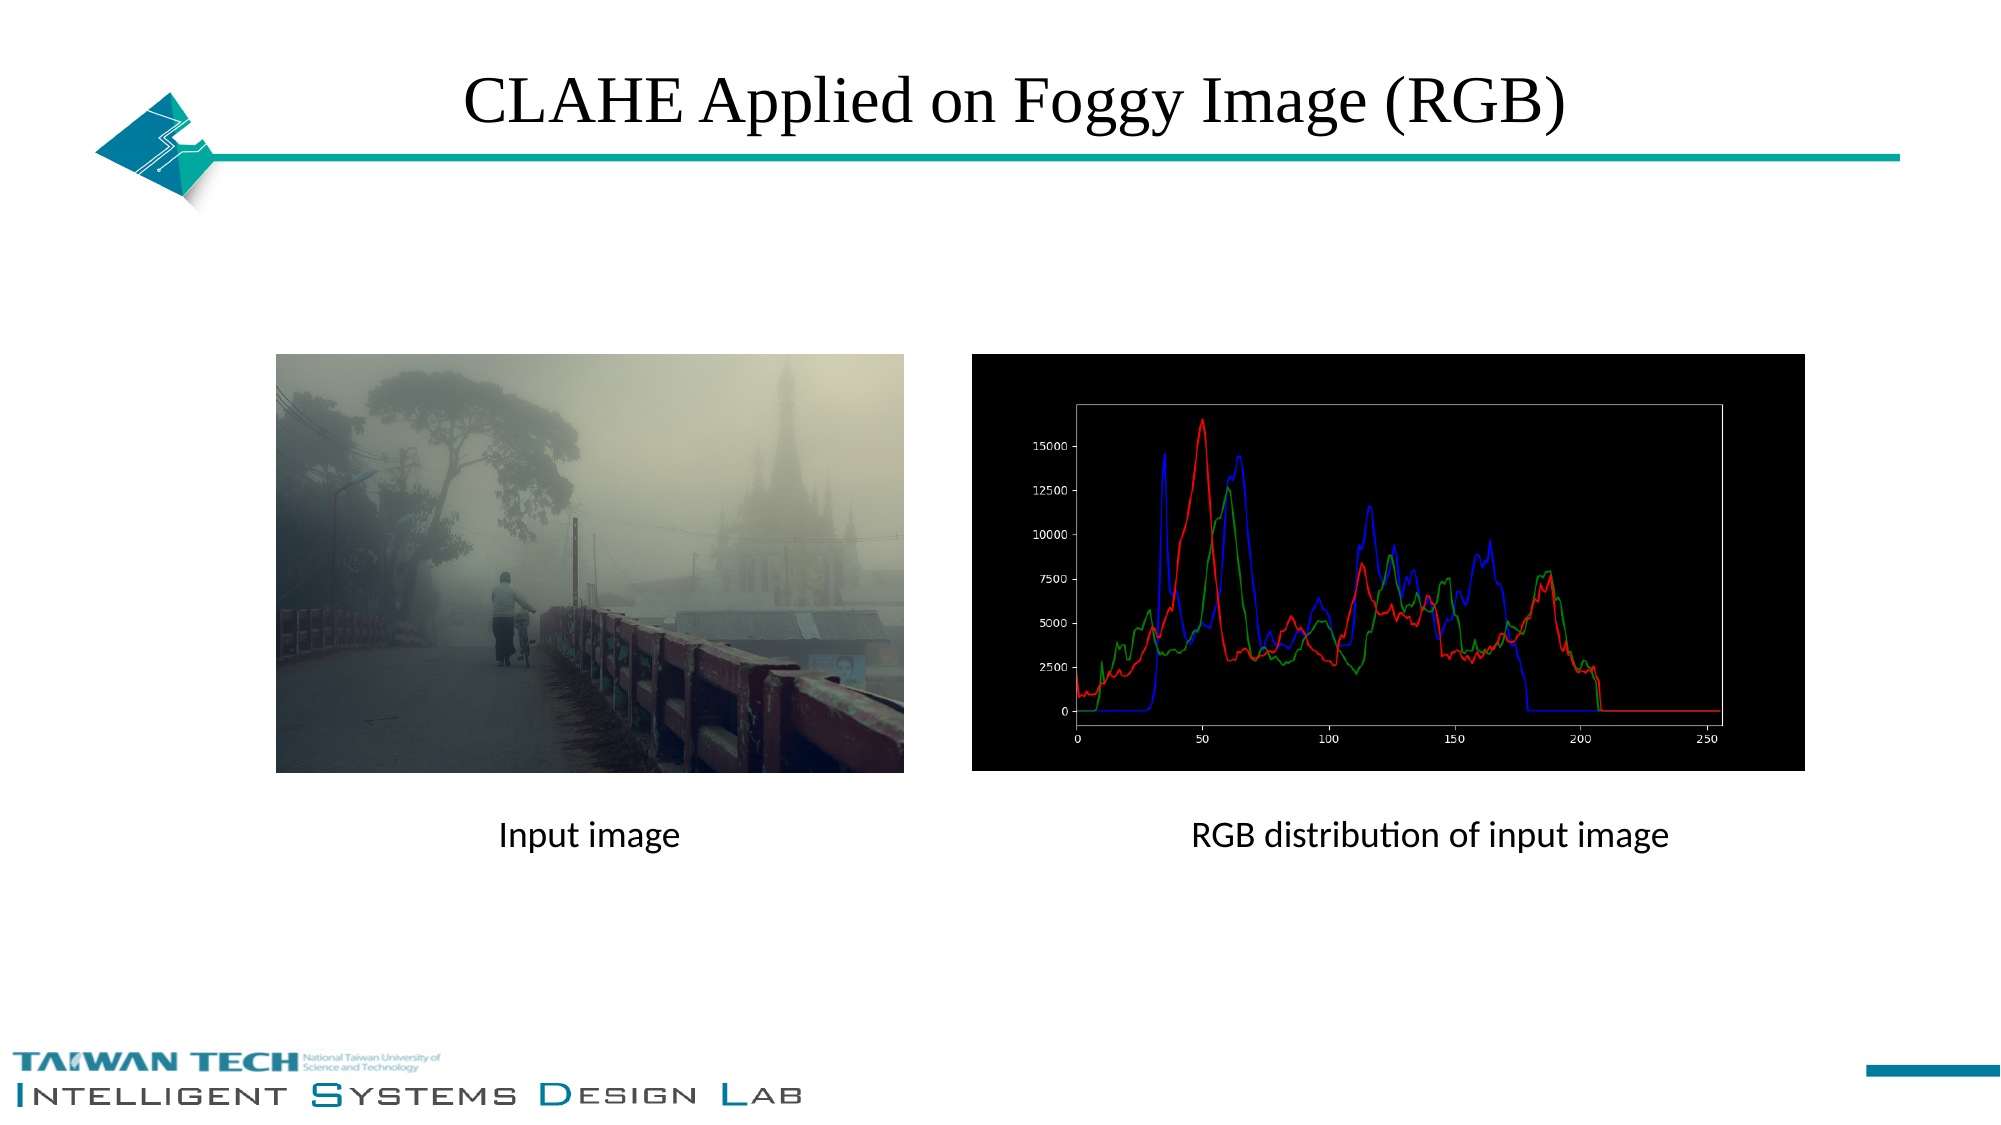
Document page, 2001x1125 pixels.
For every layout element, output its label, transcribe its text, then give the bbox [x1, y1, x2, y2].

picture [9, 1081, 524, 1110]
title CLAHE Applied on Foggy Image (RGB) [259, 42, 1772, 150]
picture [972, 354, 1805, 771]
picture [276, 354, 904, 773]
picture [89, 87, 246, 222]
picture [9, 1046, 445, 1078]
picture [533, 1075, 820, 1112]
text_box RGB distribution of input image [1176, 802, 1686, 863]
text_box Input image [483, 802, 696, 863]
